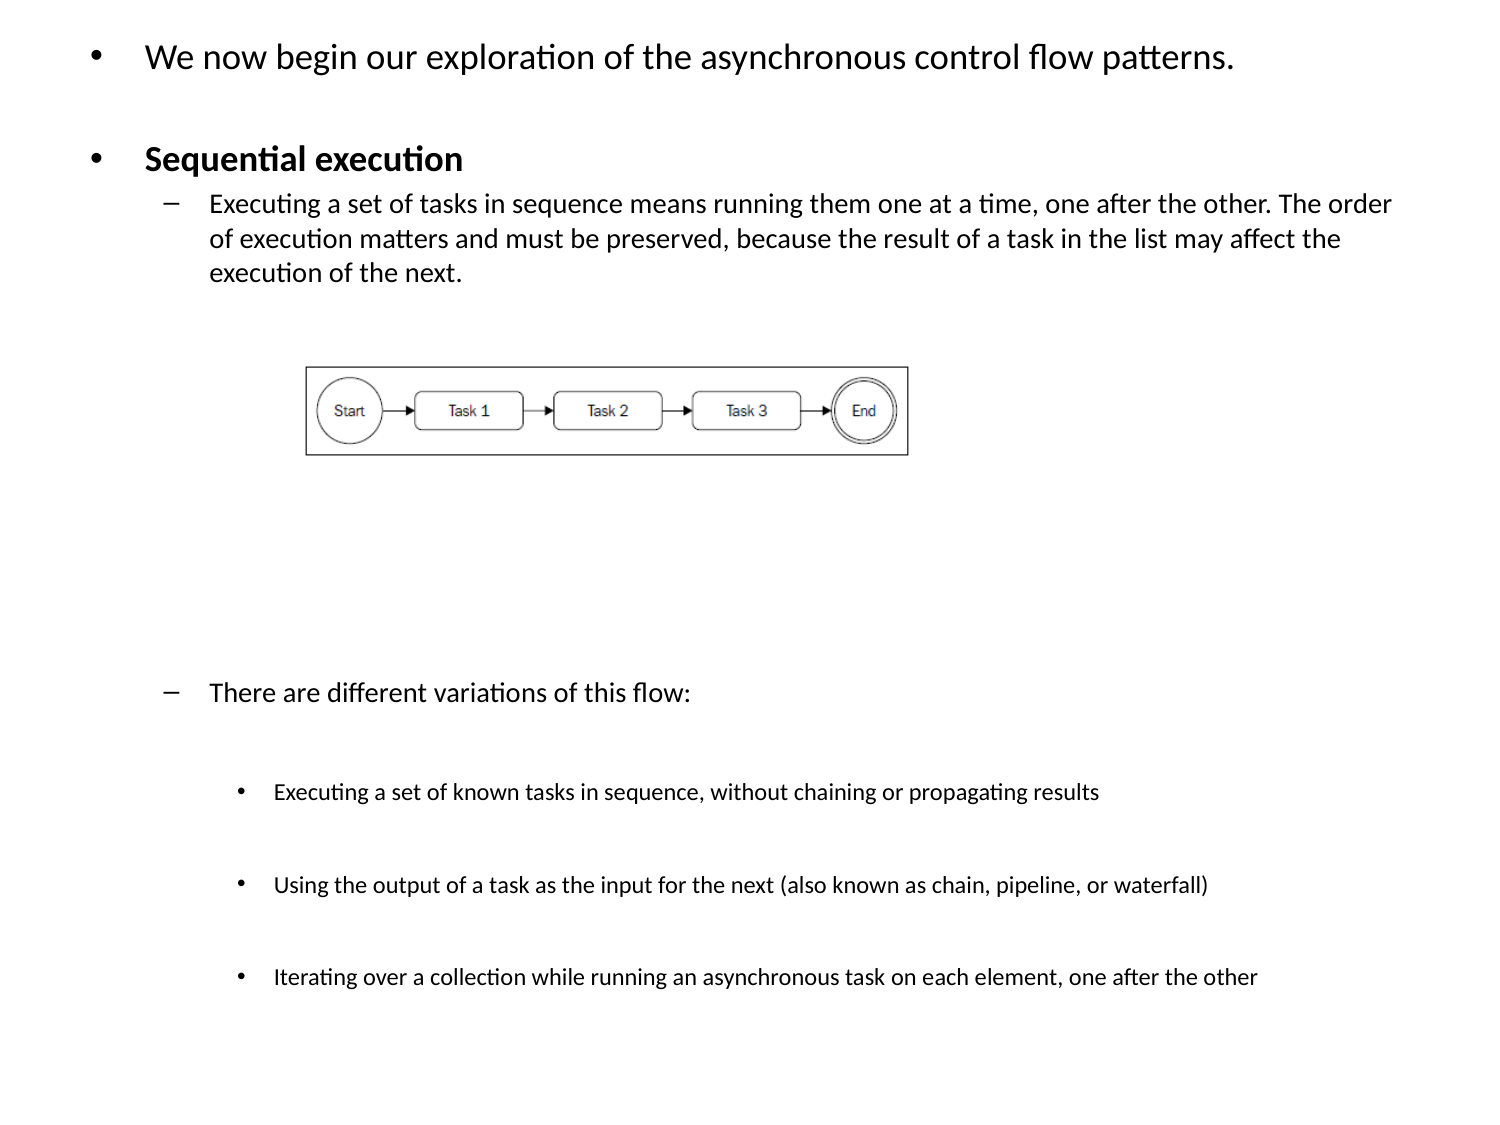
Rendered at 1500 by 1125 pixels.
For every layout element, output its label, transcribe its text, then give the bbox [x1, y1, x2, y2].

list We now begin our exploration of the asynchronous control flow patterns. Sequential execution Executing a set of tasks in sequence means running them one at a time, one after the other. The order of execution matters and must be preserved, because the result of a task in the list may affect the execution of the next. There are different variations of this flow: Executing a set of known tasks in sequence, without chaining or propagating results Using the output of a task as the input for the next (also known as chain, pipeline, or waterfall) Iterating over a collection while running an asynchronous task on each element, one after the other [75, 24, 1425, 1005]
picture [299, 362, 913, 459]
